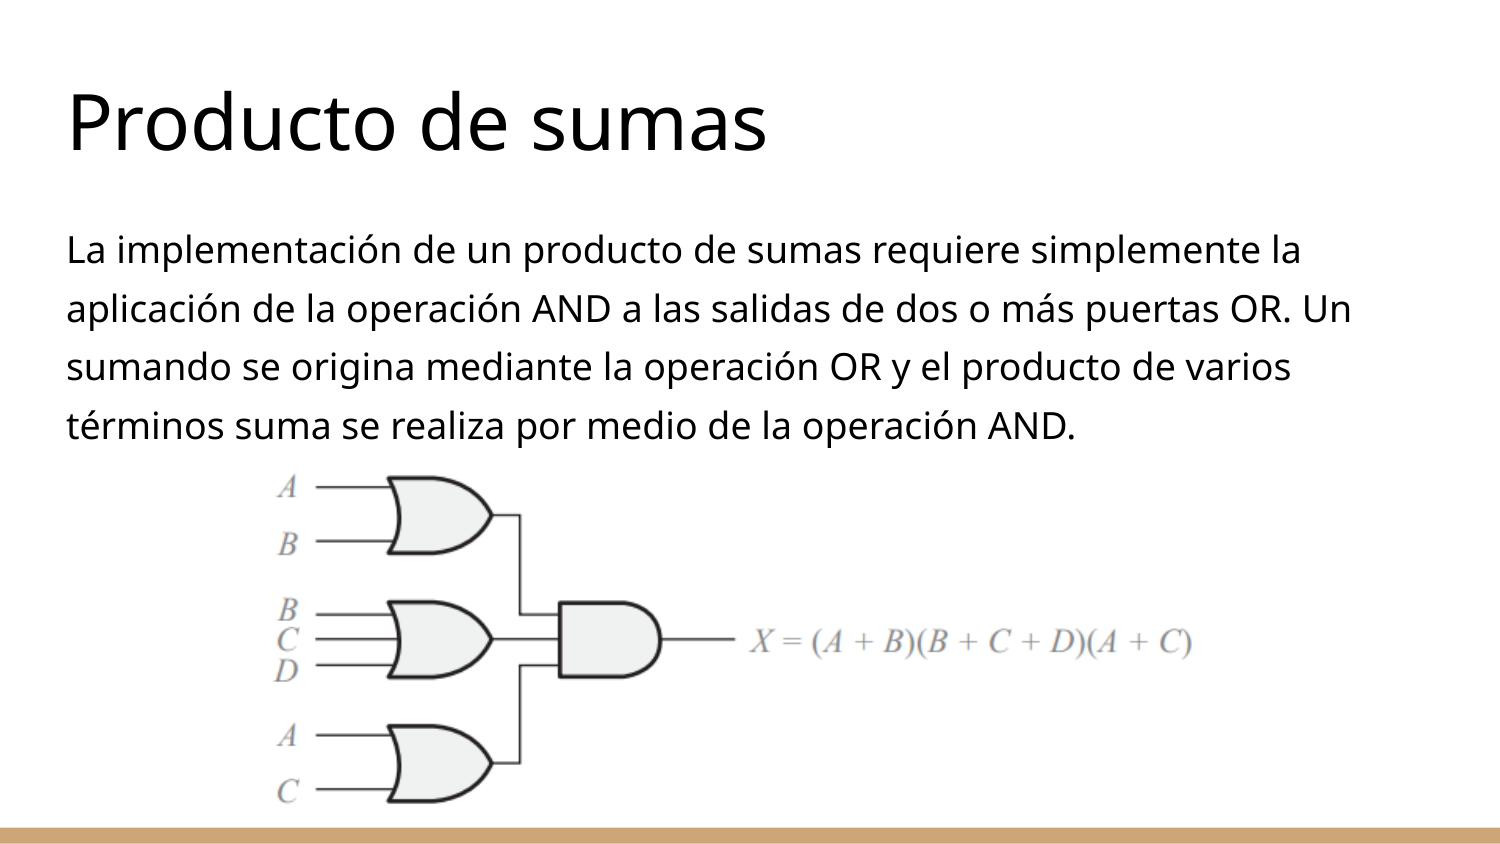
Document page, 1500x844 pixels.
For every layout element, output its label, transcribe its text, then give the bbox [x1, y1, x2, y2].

title Producto de sumas [51, 51, 1449, 189]
list La implementación de un producto de sumas requiere simplemente la aplicación de la operación AND a las salidas de dos o más puertas OR. Un sumando se origina mediante la operación OR y el producto de varios términos suma se realiza por medio de la operación AND. [51, 200, 1449, 752]
picture [253, 451, 1206, 815]
